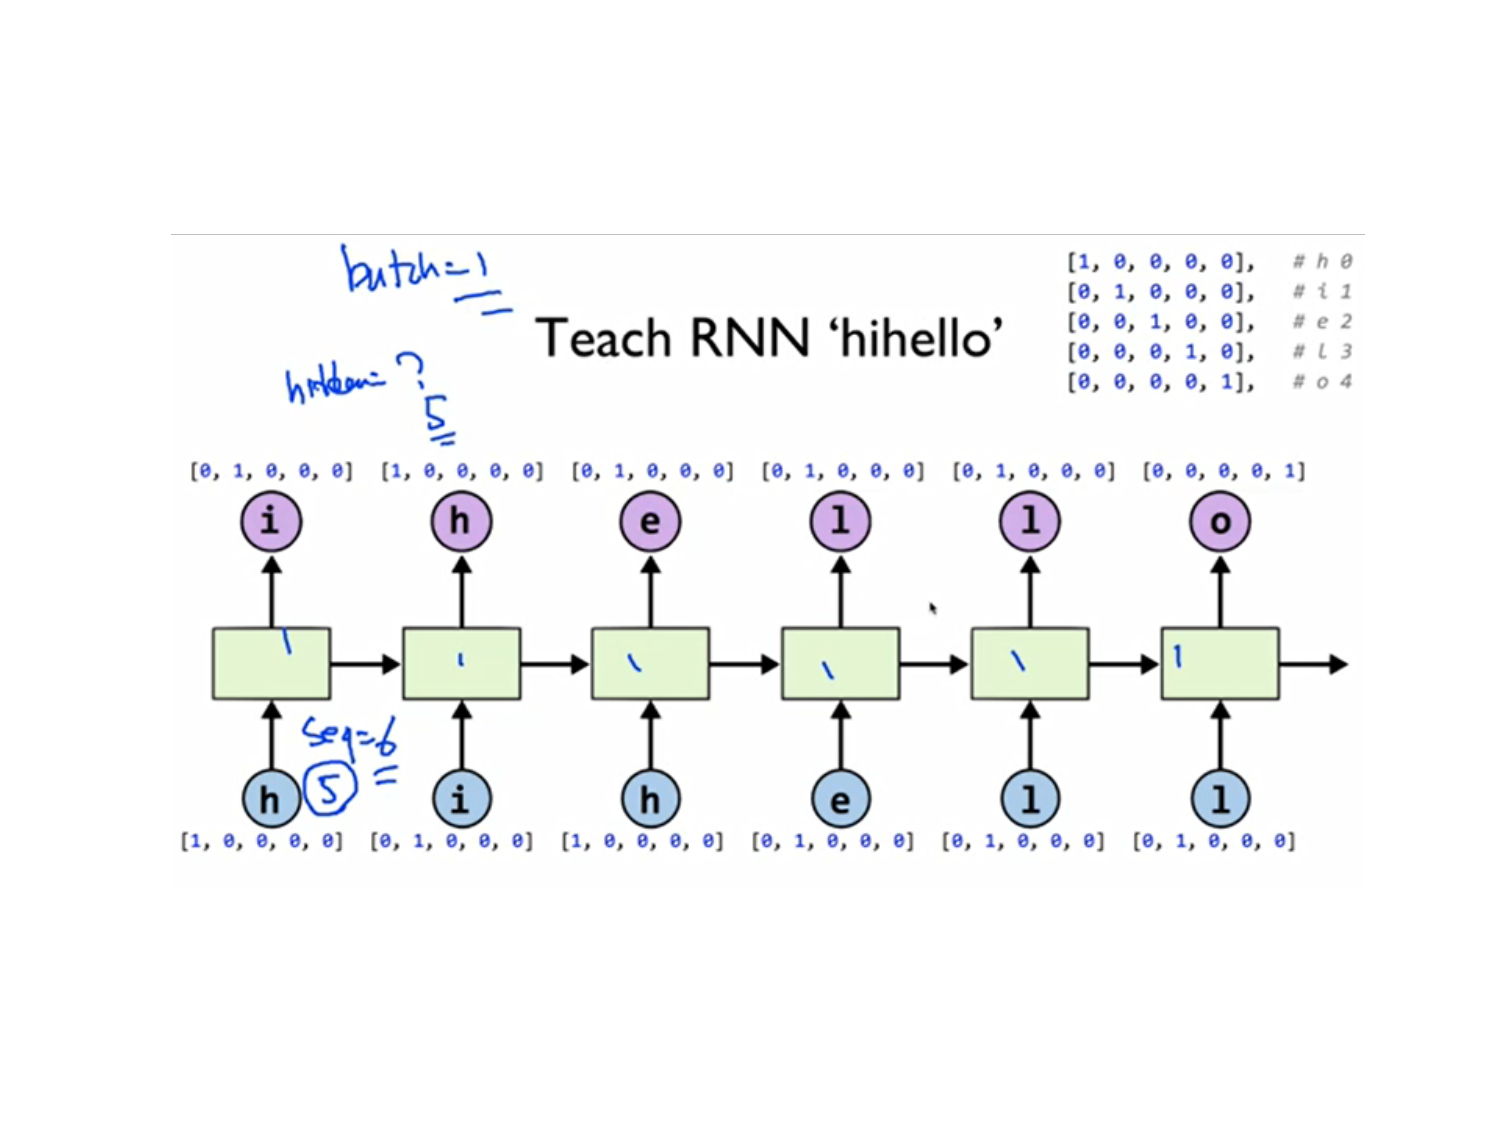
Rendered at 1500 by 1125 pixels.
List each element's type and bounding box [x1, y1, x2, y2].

picture [170, 234, 1366, 889]
